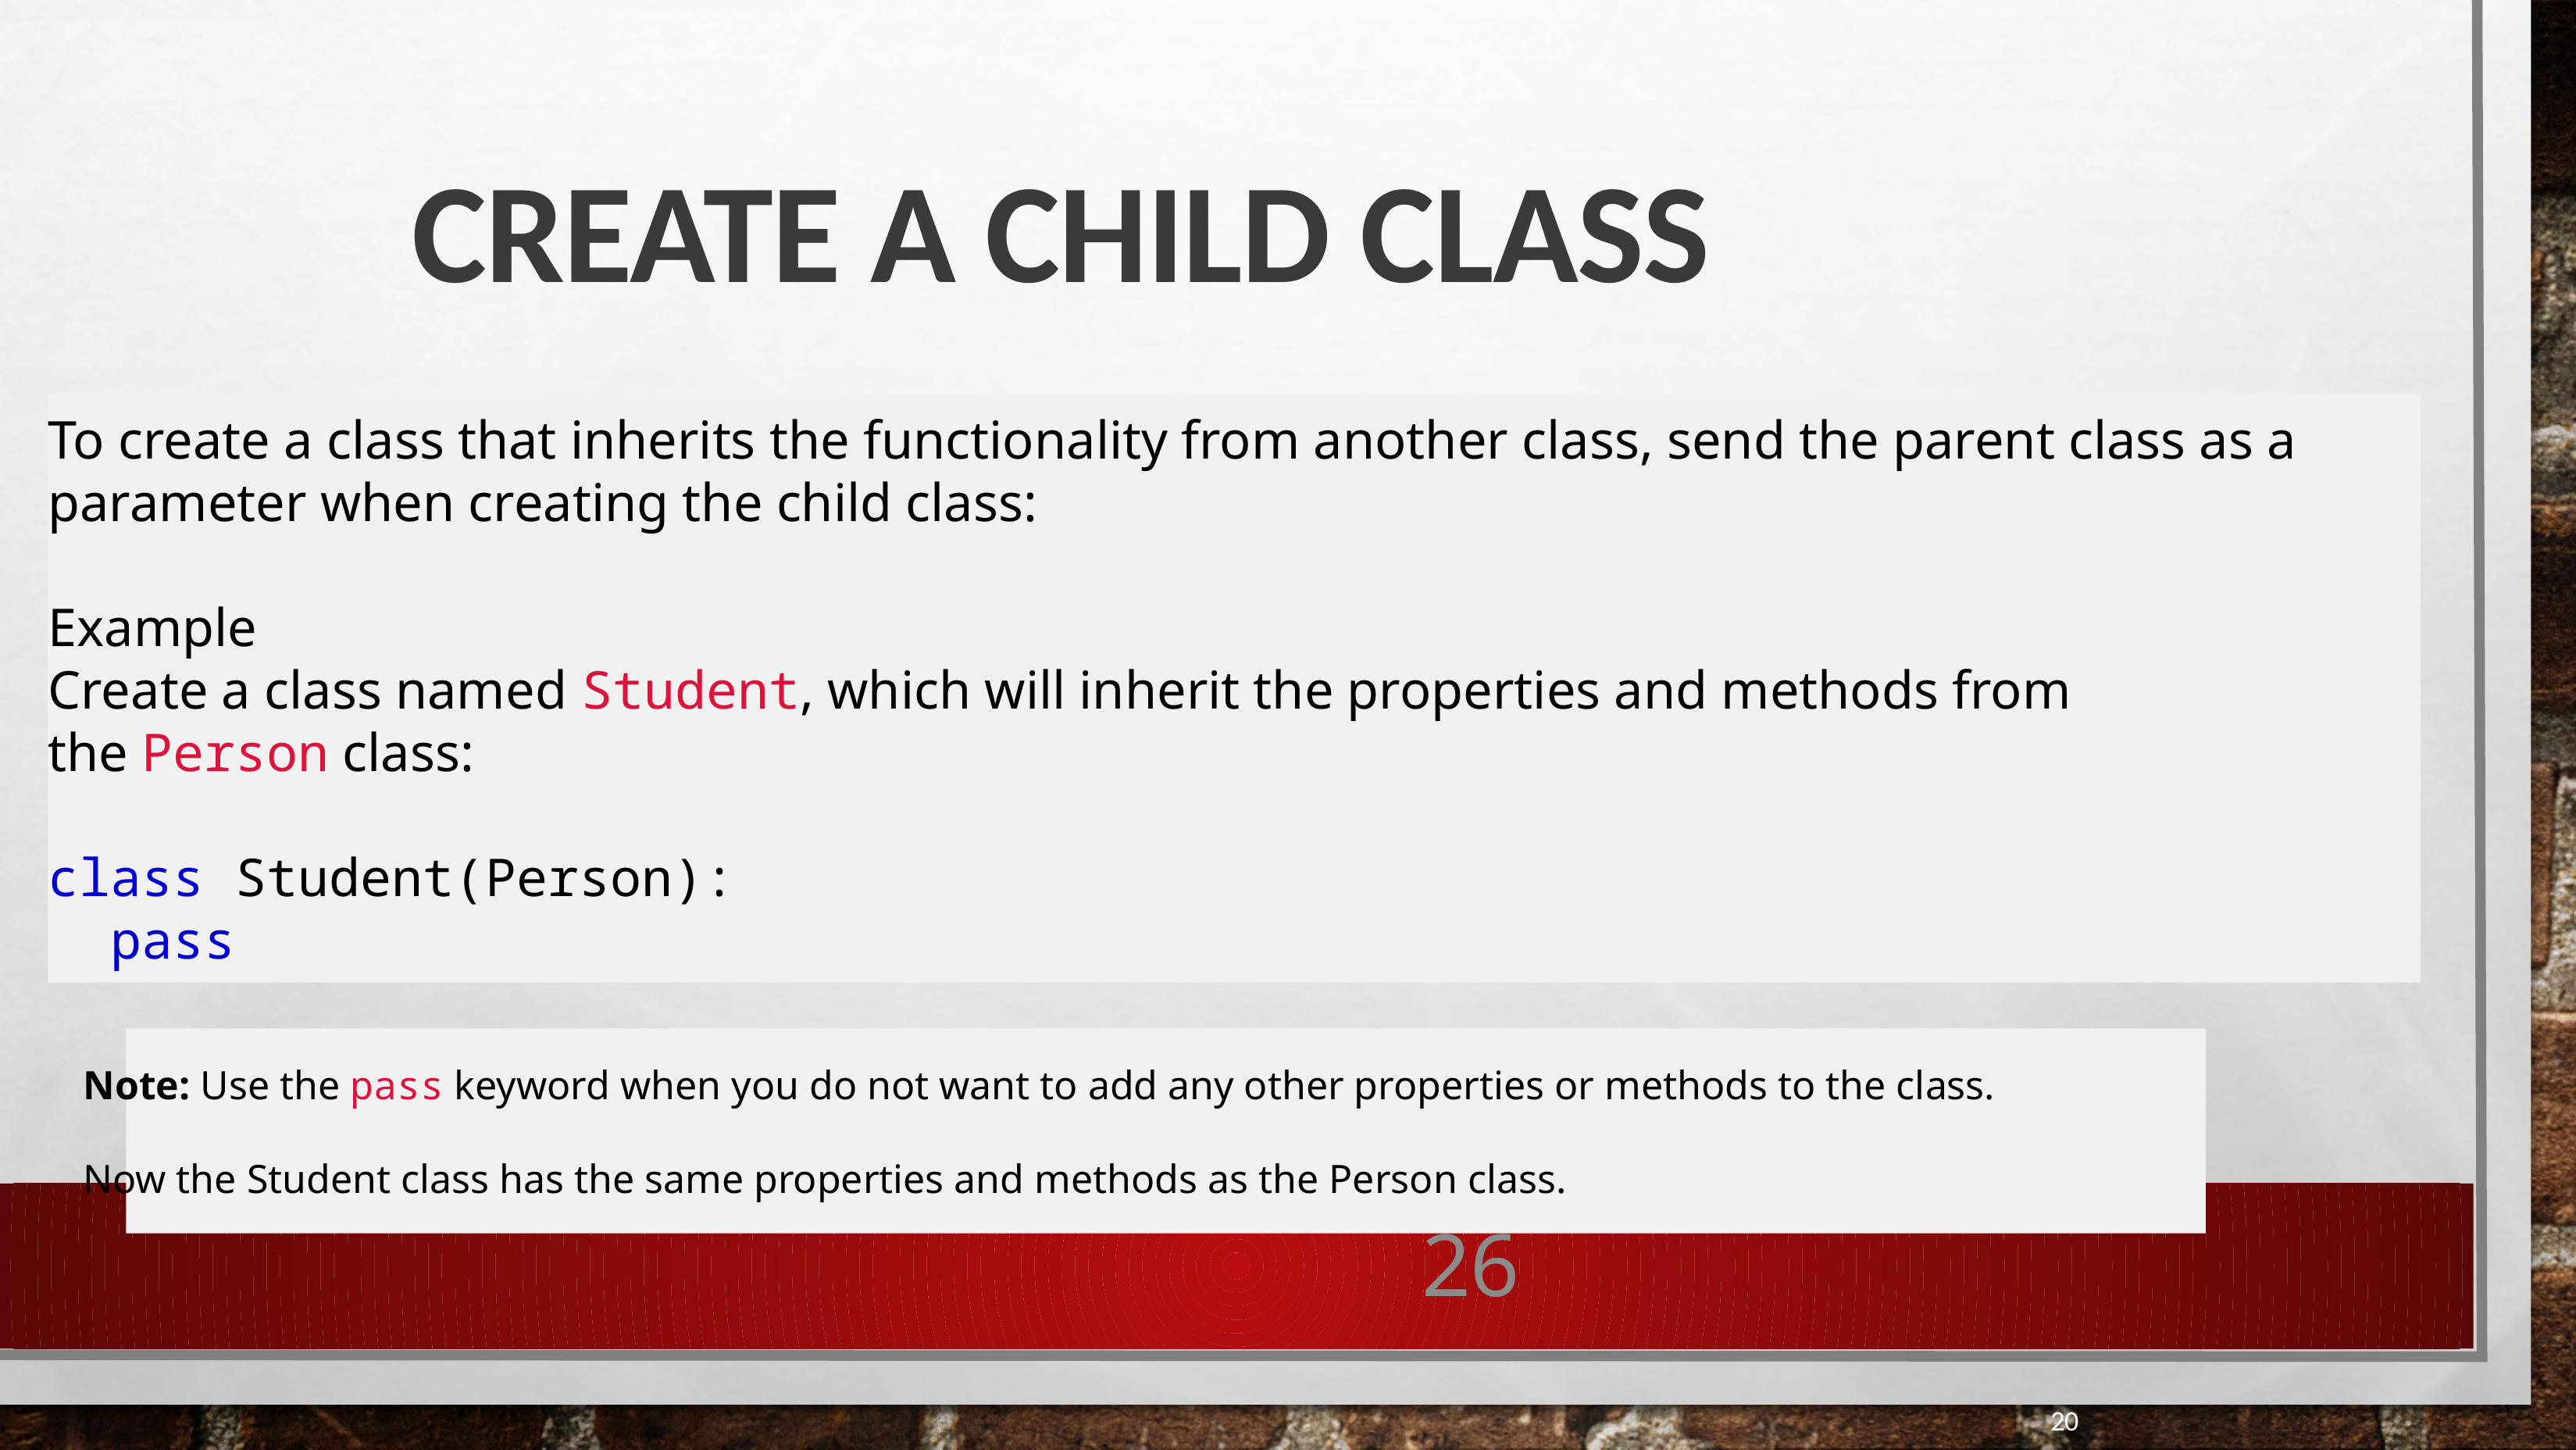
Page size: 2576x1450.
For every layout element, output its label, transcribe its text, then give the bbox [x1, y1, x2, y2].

text_box 20 [2048, 1402, 2082, 1437]
text_box To create a class that inherits the functionality from another class, send the parent class as a parameter when creating the child class: Example Create a class named Student, which will inherit the properties and methods from the Person class: class Student(Person): pass [48, 393, 2421, 983]
picture [0, 347, 2576, 1450]
title Create a child class [350, 0, 2576, 347]
text_box Note: Use the pass keyword when you do not want to add any other properties or methods to the class. Now the Student class has the same properties and methods as the Person class. [126, 1028, 2206, 1234]
slide_number 26 [1328, 1216, 1520, 1323]
